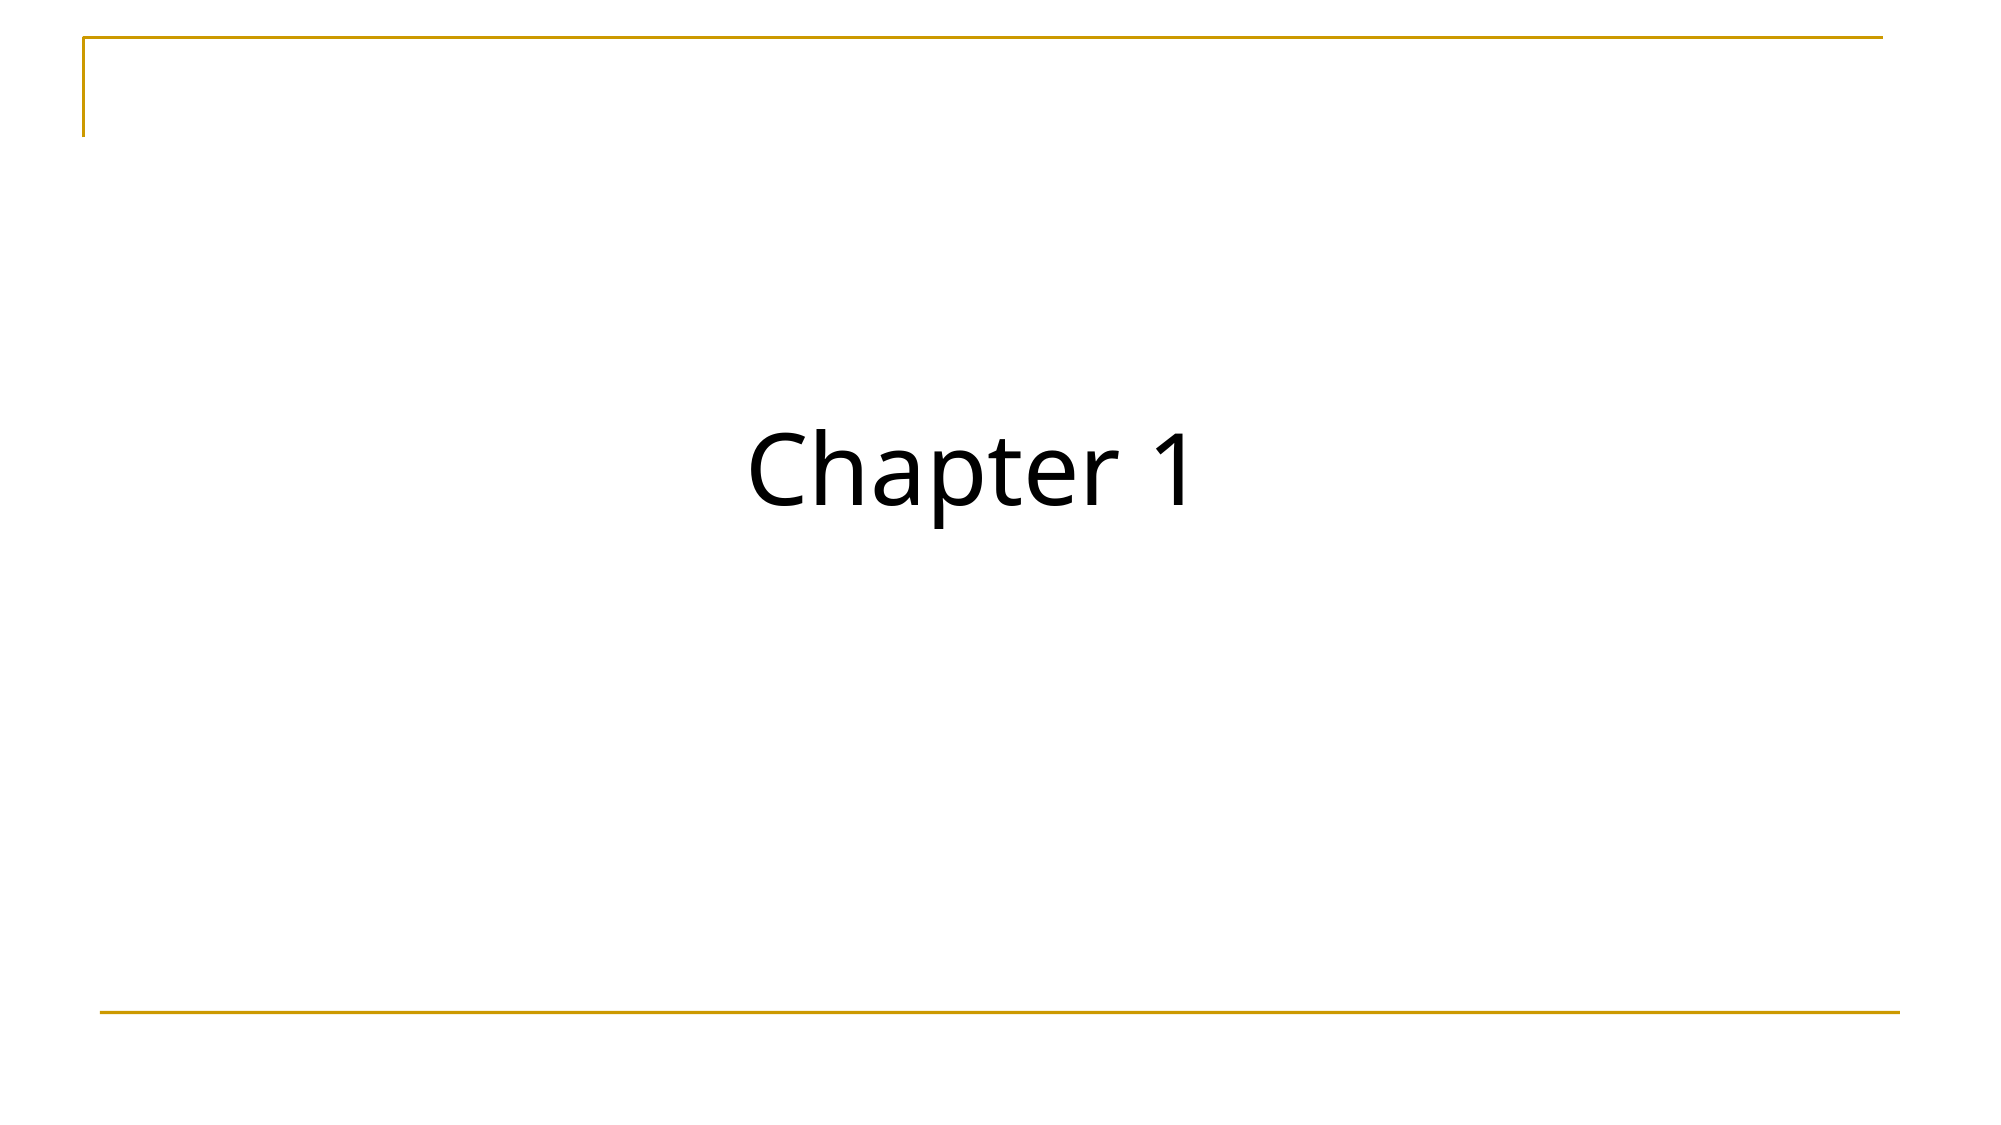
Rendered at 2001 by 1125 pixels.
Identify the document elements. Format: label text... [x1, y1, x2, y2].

text_box Chapter 1 [730, 398, 1868, 534]
